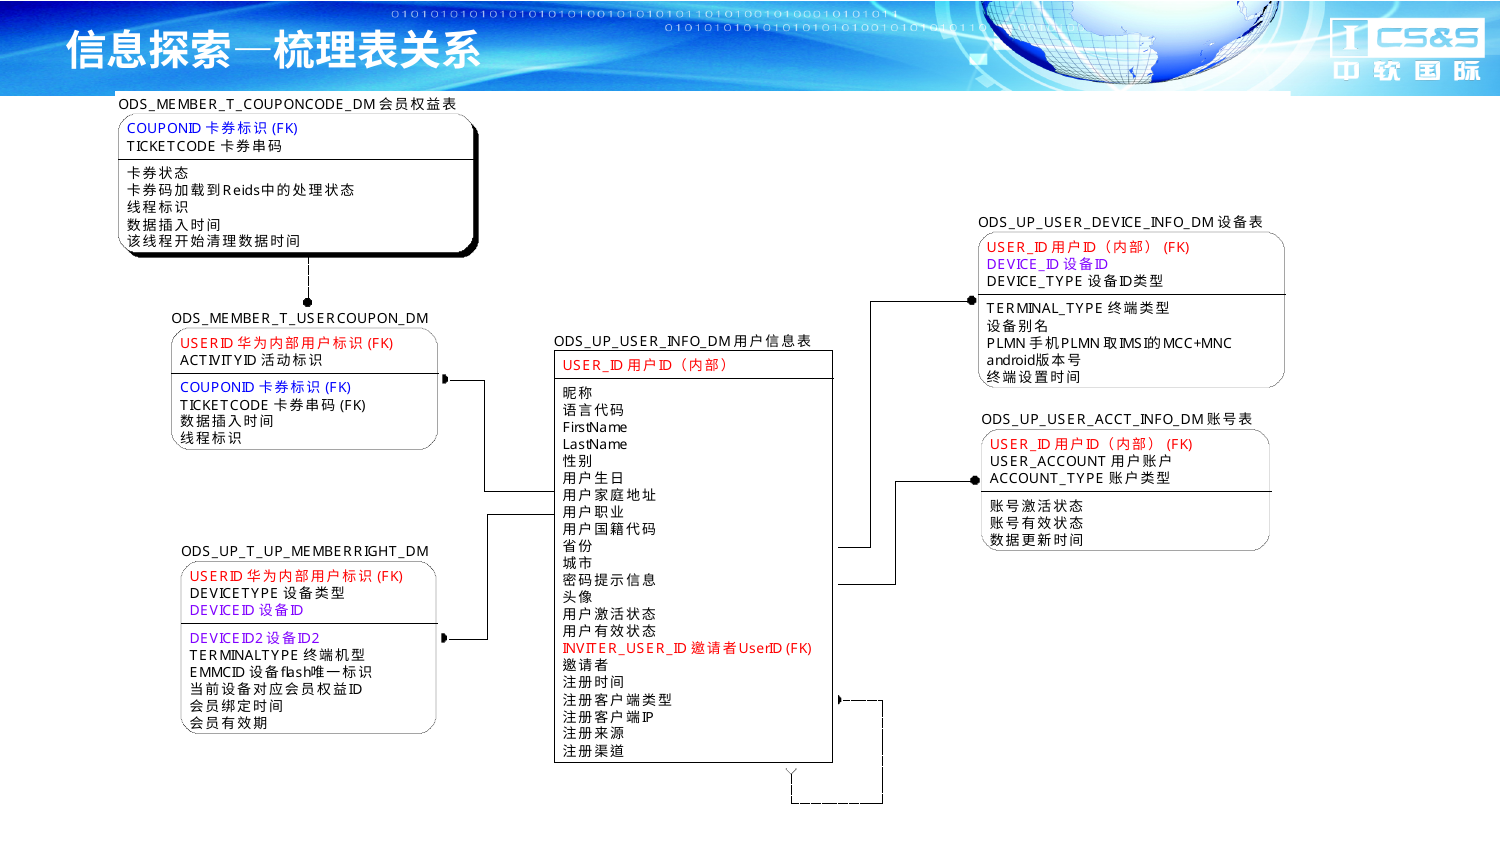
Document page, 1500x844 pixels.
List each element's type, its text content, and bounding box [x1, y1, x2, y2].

picture [0, 1, 1500, 841]
title 信息探索—梳理表关系 [53, 8, 1353, 89]
